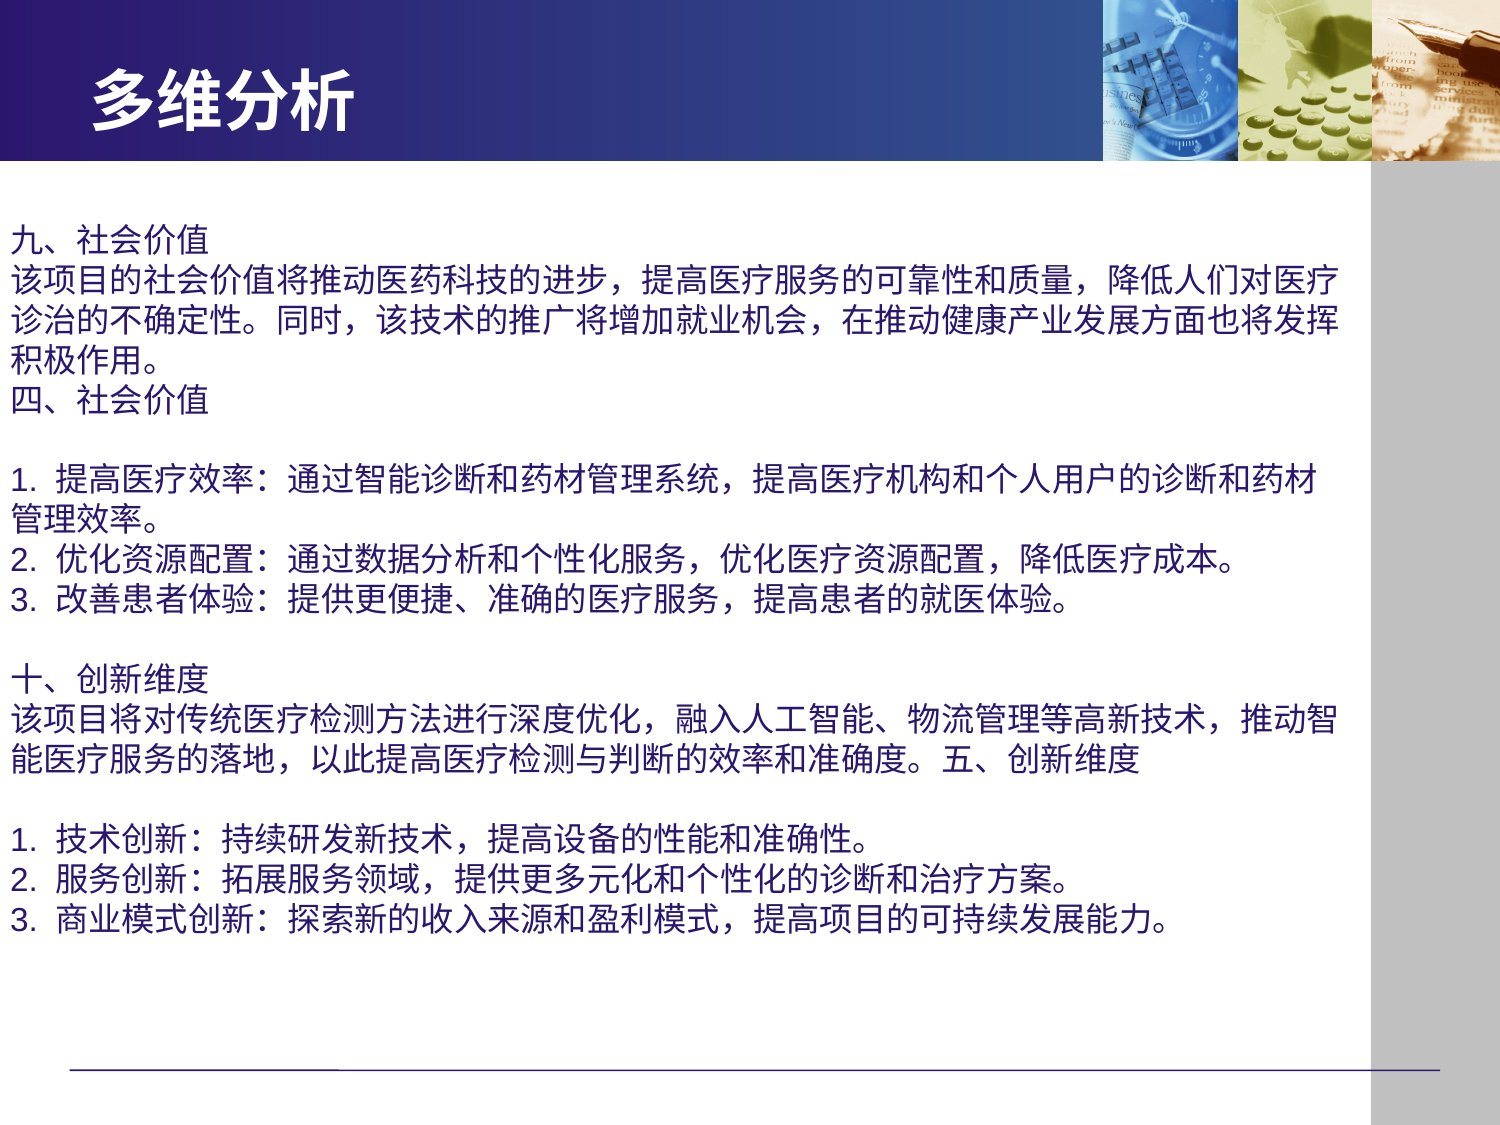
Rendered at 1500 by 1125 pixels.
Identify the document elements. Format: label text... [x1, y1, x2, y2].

title 多维分析 [74, 52, 1088, 145]
picture [1103, 0, 1500, 161]
text_box 九、社会价值 该项目的社会价值将推动医药科技的进步，提高医疗服务的可靠性和质量，降低人们对医疗诊治的不确定性。同时，该技术的推广将增加就业机会，在推动健康产业发展方面也将发挥积极作用。 四、社会价值 1. 提高医疗效率：通过智能诊断和药材管理系统，提高医疗机构和个人用户的诊断和药材管理效率。 2. 优化资源配置：通过数据分析和个性化服务，优化医疗资源配置，降低医疗成本。 3. 改善患者体验：提供更便捷、准确的医疗服务，提高患者的就医体验。 十、创新维度 该项目将对传统医疗检测方法进行深度优化，融入人工智能、物流管理等高新技术，推动智能医疗服务的落地，以此提高医疗检测与判断的效率和准确度。五、创新维度 1. 技术创新：持续研发新技术，提高设备的性能和准确性。 2. 服务创新：拓展服务领域，提供更多元化和个性化的诊断和治疗方案。 3. 商业模式创新：探索新的收入来源和盈利模式，提高项目的可持续发展能力。 [0, 211, 1360, 995]
